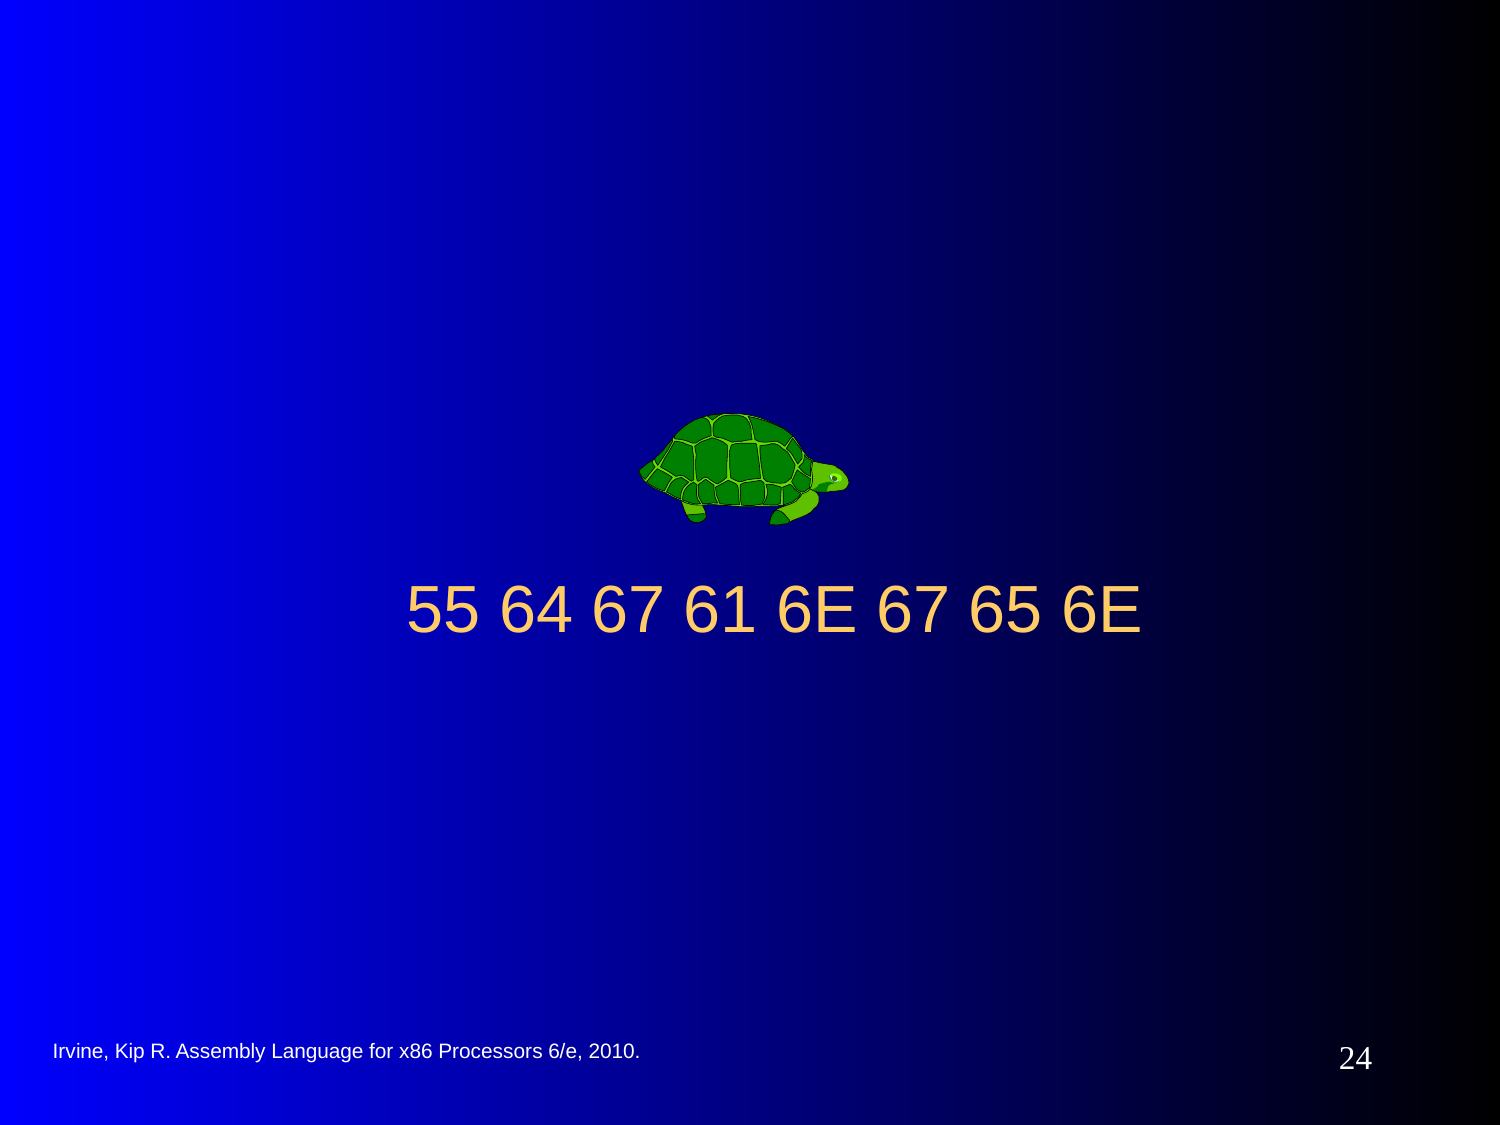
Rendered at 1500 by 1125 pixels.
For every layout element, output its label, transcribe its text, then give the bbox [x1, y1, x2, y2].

footer Irvine, Kip R. Assembly Language for x86 Processors 6/e, 2010. [37, 1025, 825, 1075]
slide_number 24 [1224, 1025, 1388, 1088]
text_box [637, 412, 851, 526]
title 55 64 67 61 6E 67 65 6E [137, 562, 1413, 650]
